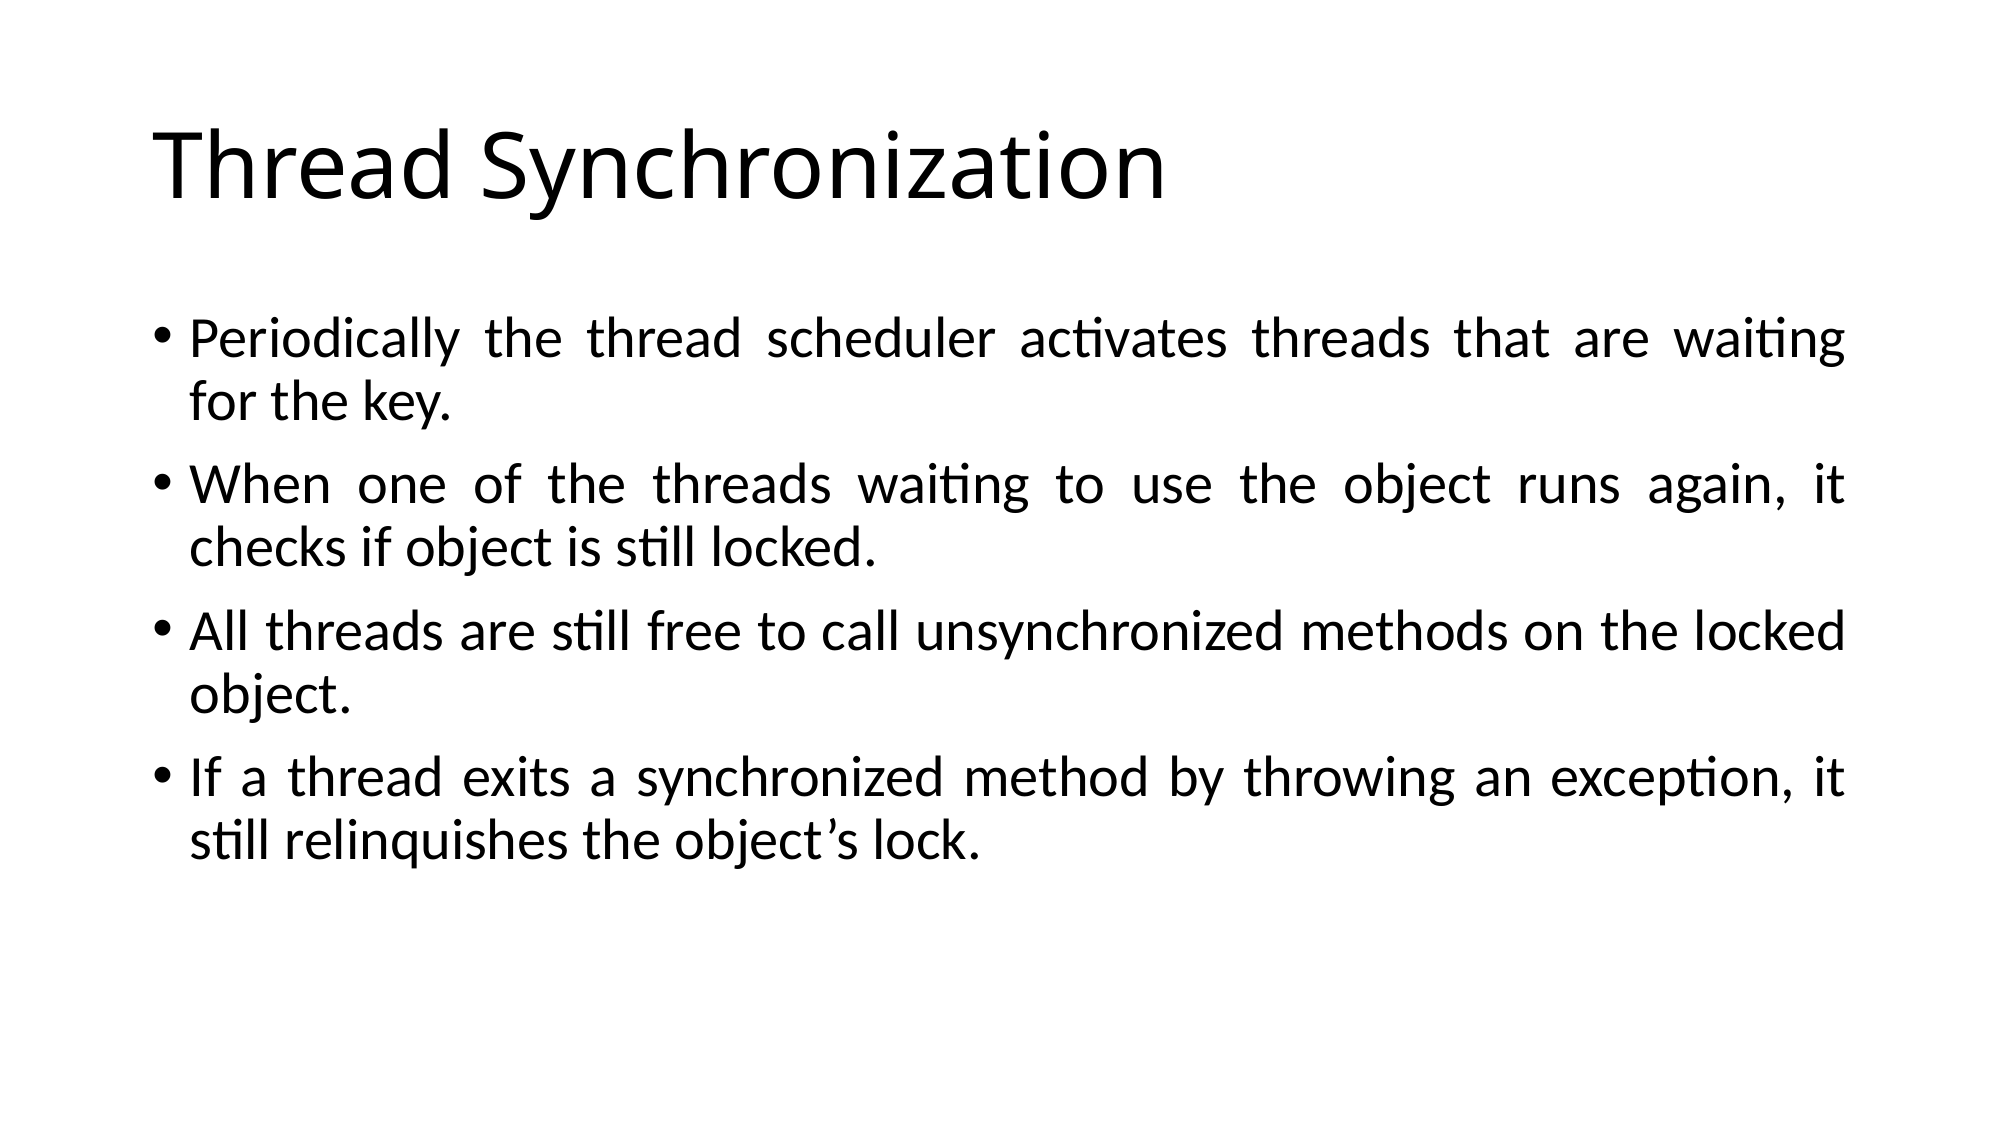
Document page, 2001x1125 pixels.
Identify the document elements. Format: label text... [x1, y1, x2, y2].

title Thread Synchronization [137, 59, 1863, 278]
list Periodically the thread scheduler activates threads that are waiting for the key. When one of the threads waiting to use the object runs again, it checks if object is still locked. All threads are still free to call unsynchronized methods on the locked object. If a thread exits a synchronized method by throwing an exception, it still relinquishes the object’s lock. [137, 299, 1863, 1014]
